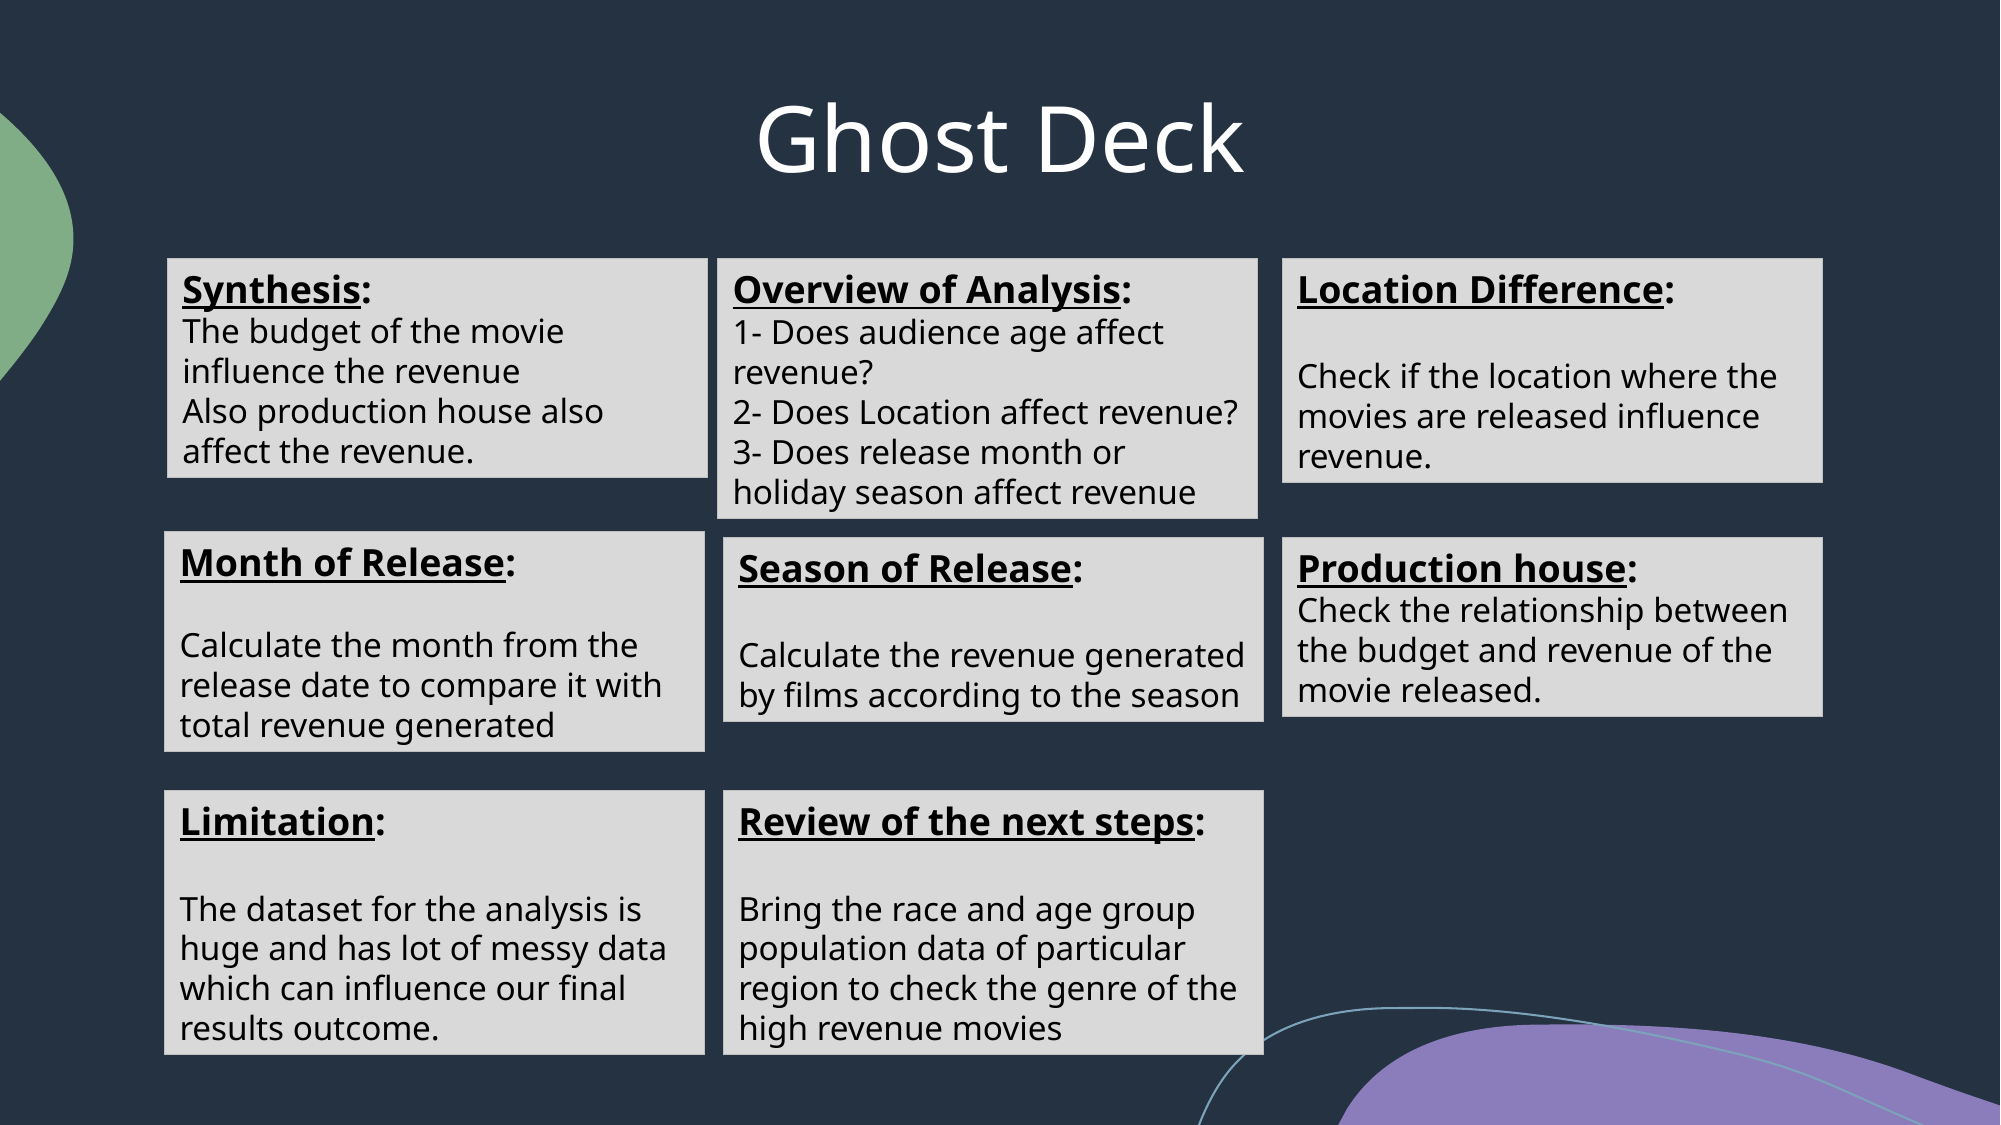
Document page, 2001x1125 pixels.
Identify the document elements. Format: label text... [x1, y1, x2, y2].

text_box Month of Release: Calculate the month from the release date to compare it with total revenue generated [164, 531, 705, 752]
text_box Review of the next steps: Bring the race and age group population data of particular region to check the genre of the high revenue movies [723, 790, 1264, 1055]
text_box Production house: Check the relationship between the budget and revenue of the movie released. [1282, 537, 1823, 717]
title Ghost Deck [125, 79, 1875, 207]
text_box Limitation: The dataset for the analysis is huge and has lot of messy data which can influence our final results outcome. [164, 790, 705, 1055]
text_box Synthesis: The budget of the movie influence the revenue Also production house also affect the revenue. [167, 258, 708, 478]
text_box Overview of Analysis: 1- Does audience age affect revenue? 2- Does Location affect revenue? 3- Does release month or holiday season affect revenue [717, 258, 1258, 519]
text_box Location Difference: Check if the location where the movies are released influence revenue. [1282, 258, 1823, 483]
text_box Season of Release: Calculate the revenue generated by films according to the season [723, 537, 1264, 722]
